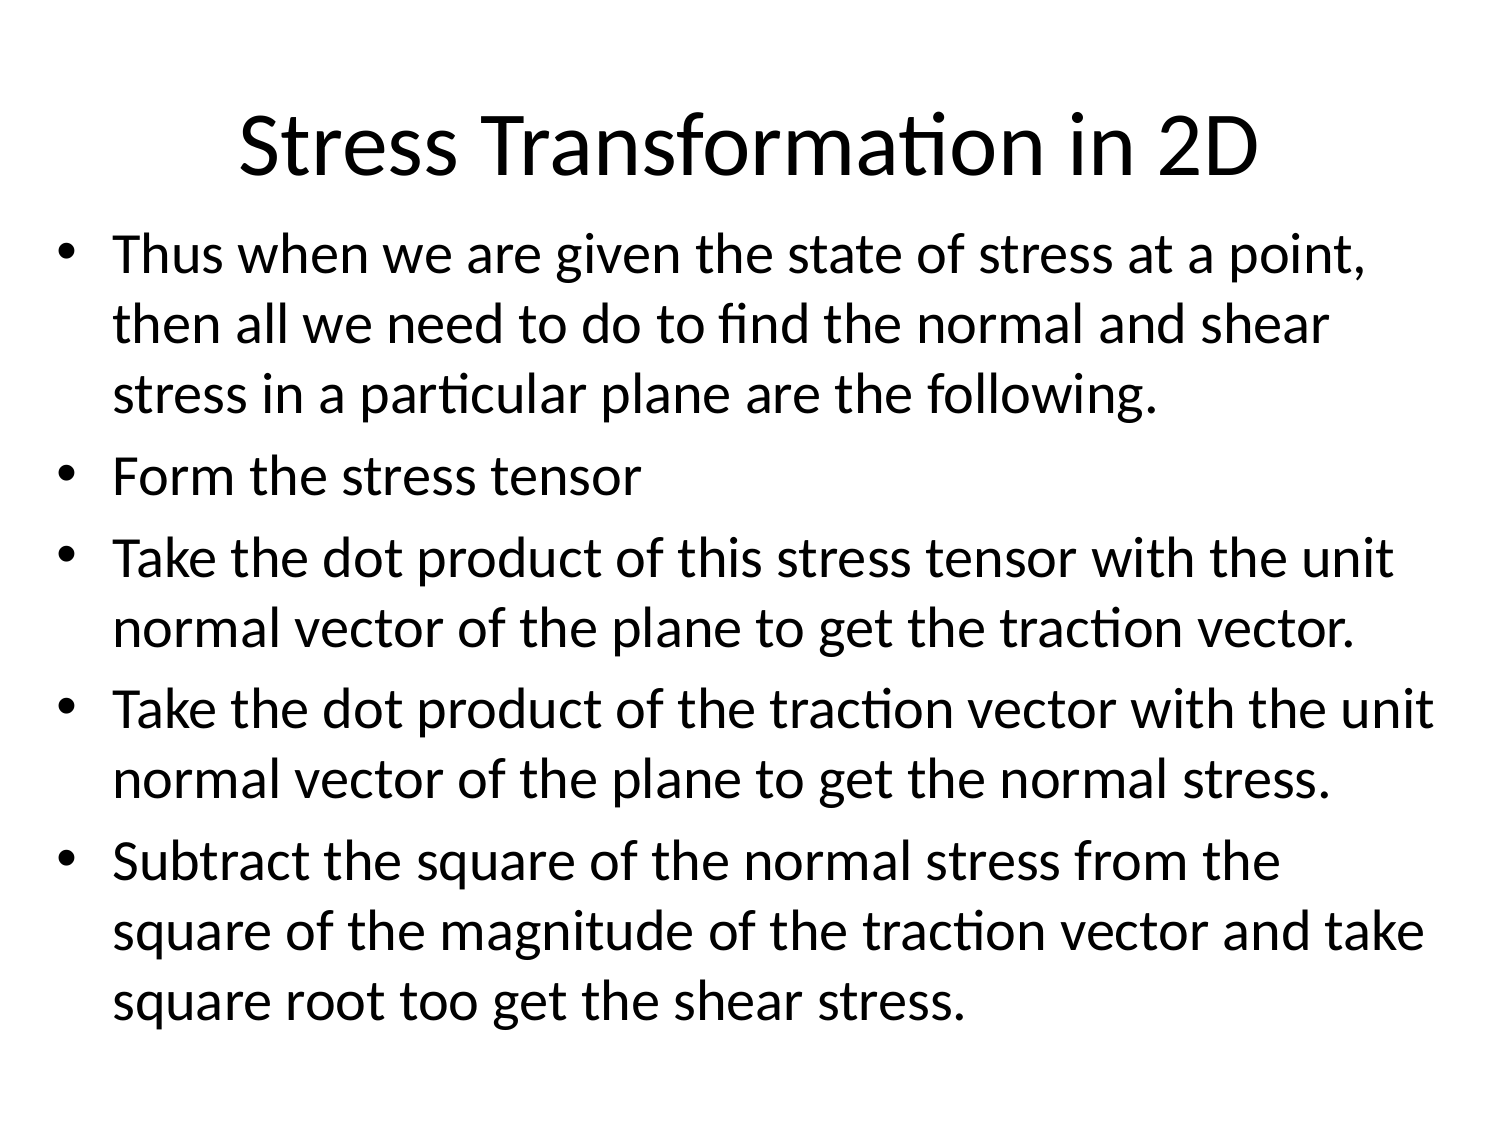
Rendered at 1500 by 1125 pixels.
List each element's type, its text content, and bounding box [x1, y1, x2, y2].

title Stress Transformation in 2D [75, 45, 1425, 208]
list Thus when we are given the state of stress at a point, then all we need to do to find the normal and shear stress in a particular plane are the following. Form the stress tensor Take the dot product of this stress tensor with the unit normal vector of the plane to get the traction vector. Take the dot product of the traction vector with the unit normal vector of the plane to get the normal stress. Subtract the square of the normal stress from the square of the magnitude of the traction vector and take square root too get the shear stress. [41, 208, 1455, 1043]
